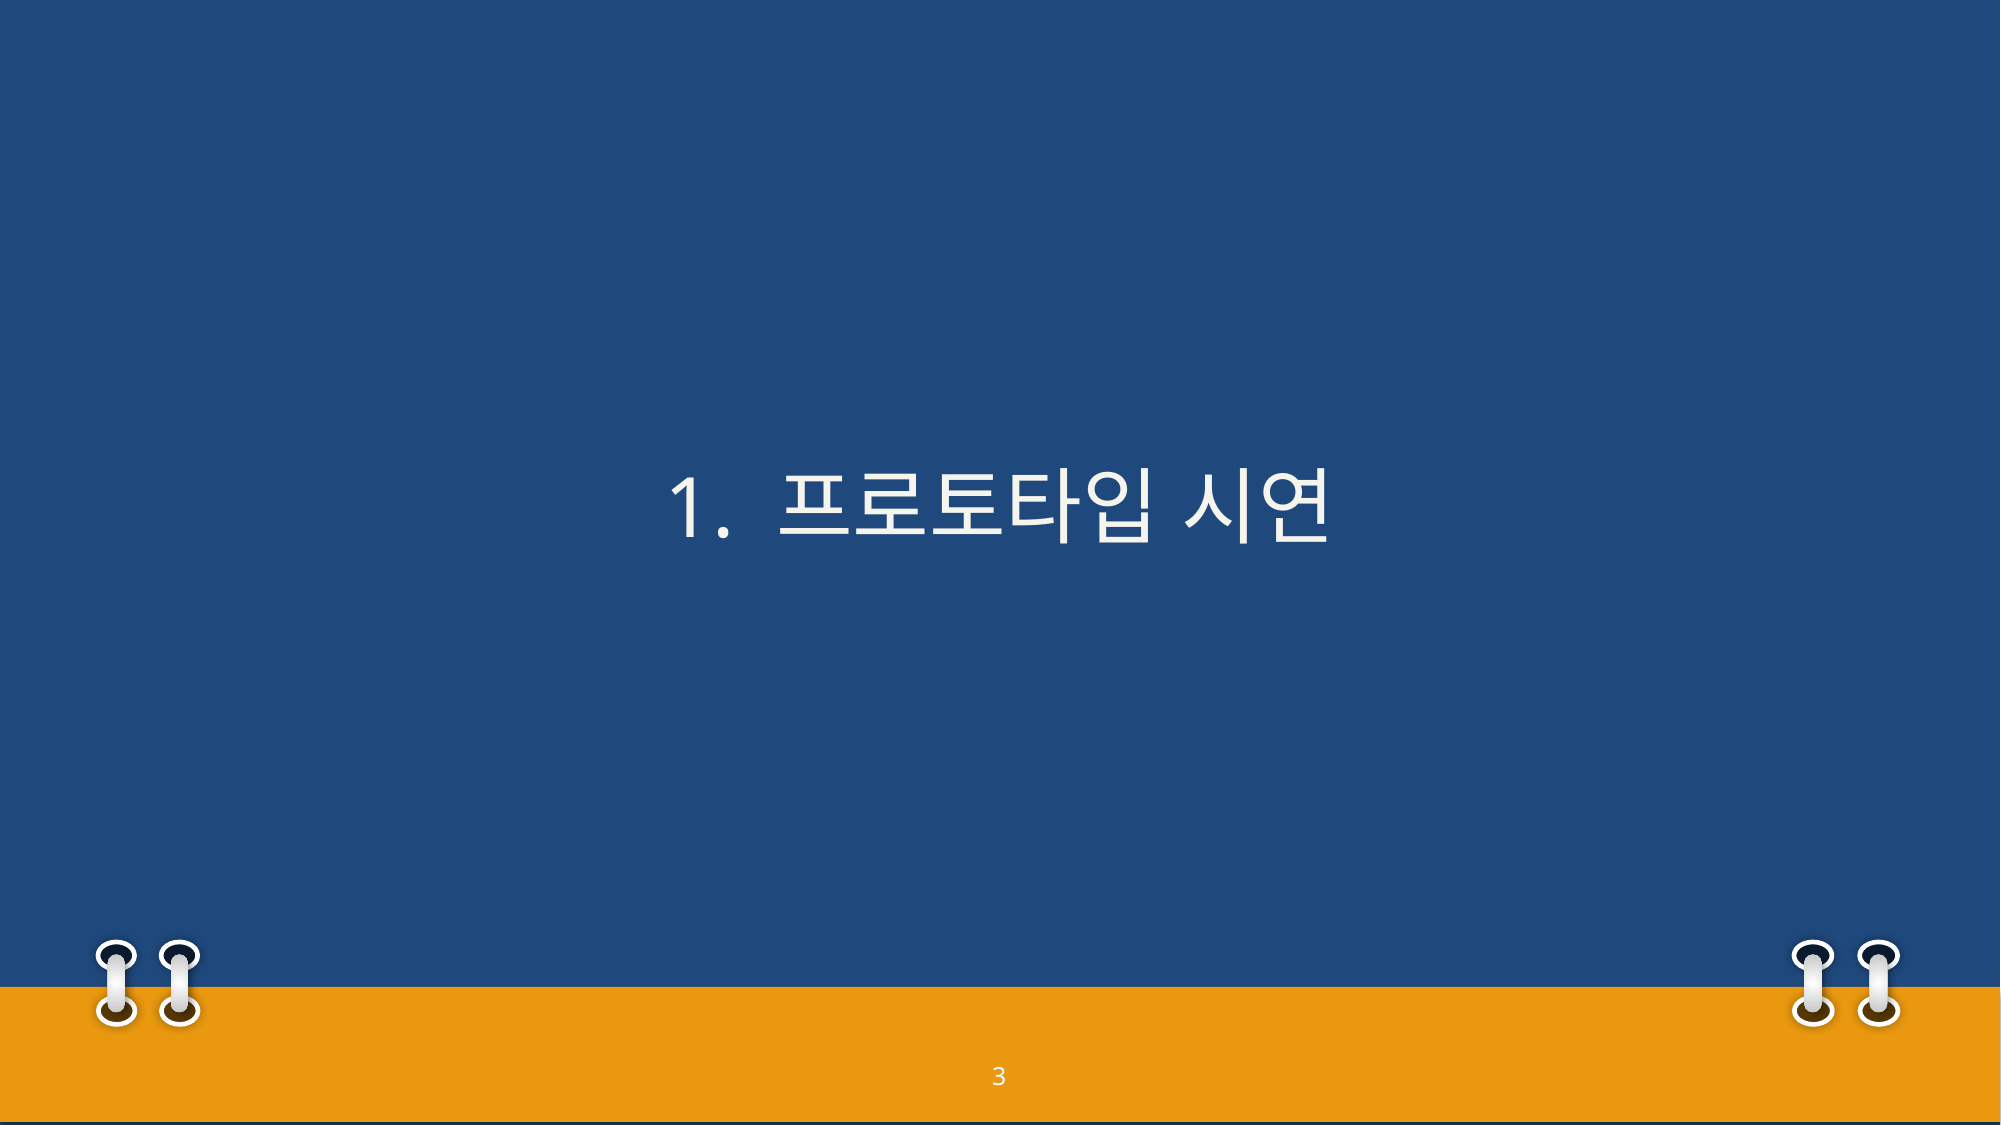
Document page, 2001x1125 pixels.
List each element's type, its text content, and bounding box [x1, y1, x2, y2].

text_box 1. 프로토타입 시연 [99, 446, 1900, 635]
slide_number 3 [766, 1053, 1233, 1103]
